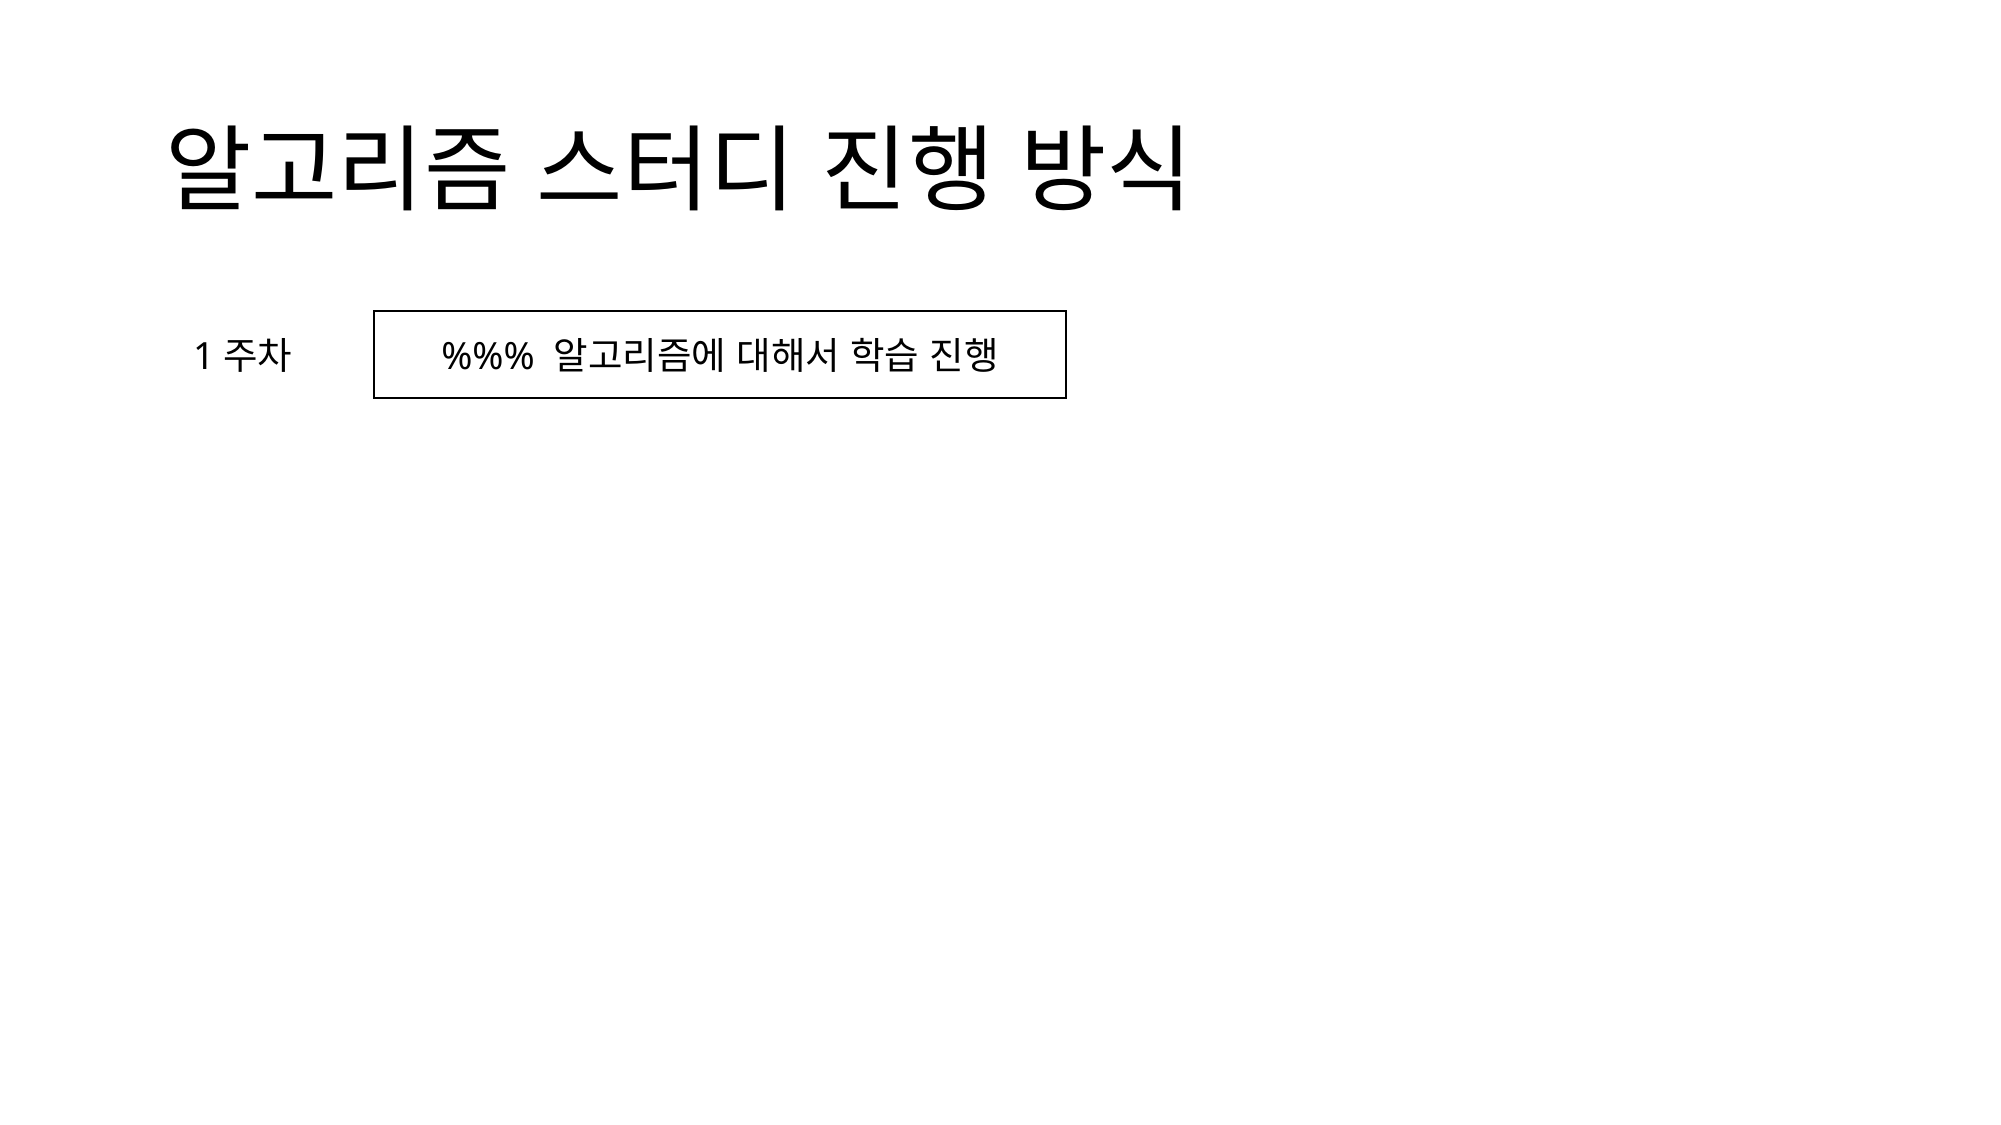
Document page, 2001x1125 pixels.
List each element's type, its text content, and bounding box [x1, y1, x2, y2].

text_box %%% 알고리즘에 대해서 학습 진행 [373, 310, 1067, 399]
text_box 알고리즘 스터디 진행 방식 [150, 102, 1850, 230]
text_box 1주차 [150, 324, 336, 384]
